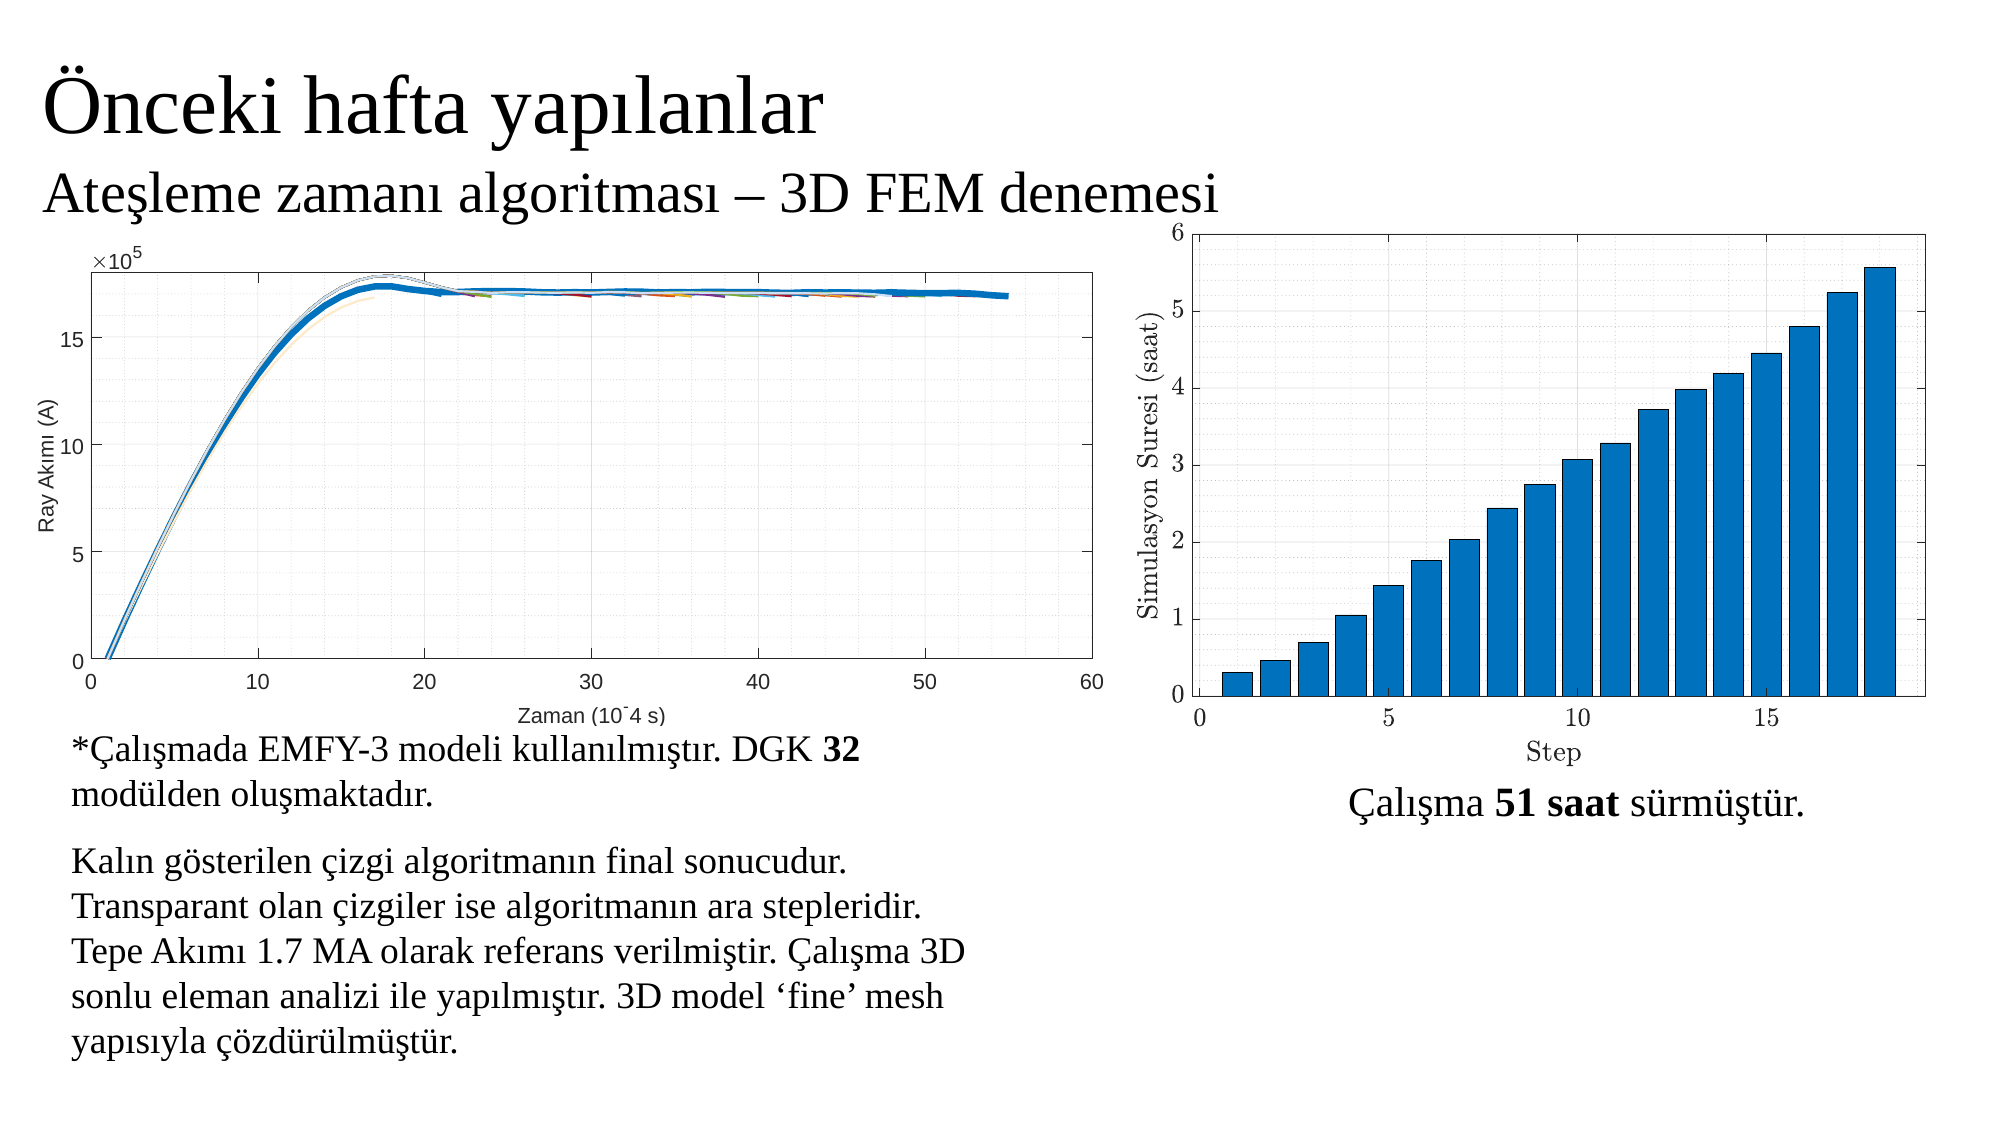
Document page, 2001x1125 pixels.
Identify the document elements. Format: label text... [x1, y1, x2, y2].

text_box Kalın gösterilen çizgi algoritmanın final sonucudur. Transparant olan çizgiler ise algoritmanın ara stepleridir. Tepe Akımı 1.7 MA olarak referans verilmiştir. Çalışma 3D sonlu eleman analizi ile yapılmıştır. 3D model ‘fine’ mesh yapısıyla çözdürülmüştür. [56, 829, 1069, 1069]
text_box Çalışma 51 saat sürmüştür. [1333, 771, 1869, 832]
text_box *Çalışmada EMFY-3 modeli kullanılmıştır. DGK 32 modülden oluşmaktadır. [56, 726, 1033, 822]
text_box Ateşleme zamanı algoritması – 3D FEM denemesi [27, 84, 1752, 235]
text_box Önceki hafta yapılanlar [27, 0, 1752, 84]
picture [0, 190, 2000, 771]
